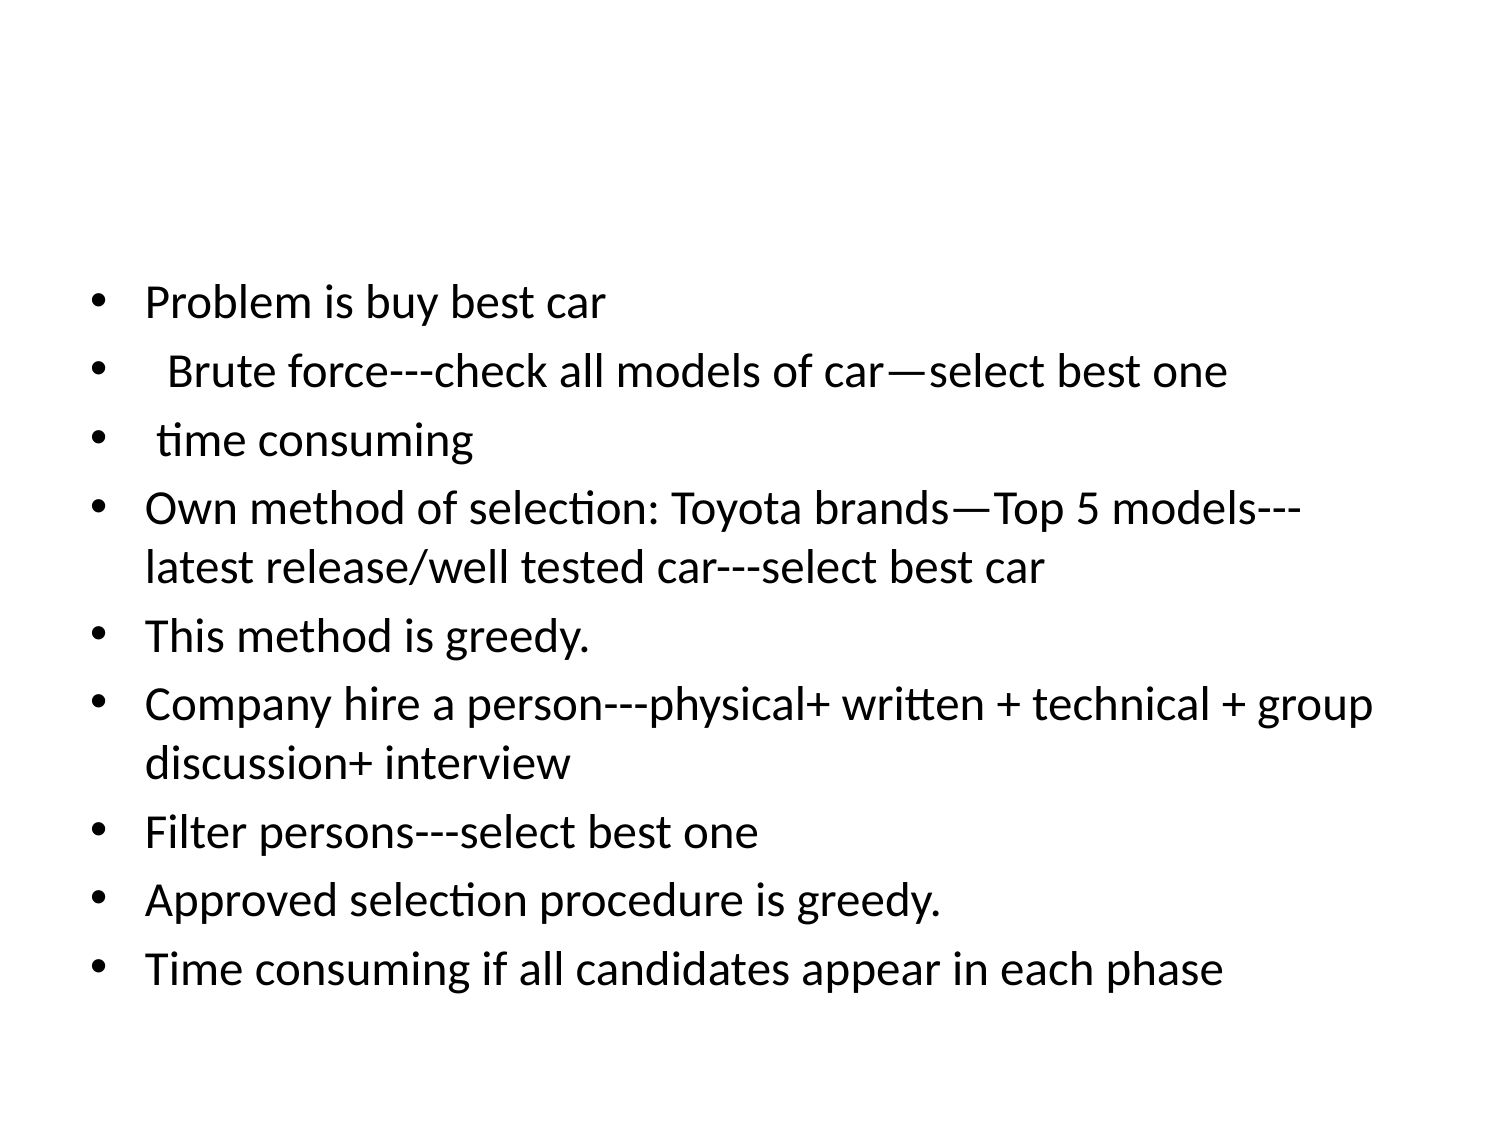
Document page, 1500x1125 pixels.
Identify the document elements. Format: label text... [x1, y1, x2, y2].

list Problem is buy best car Brute force---check all models of car—select best one time consuming Own method of selection: Toyota brands—Top 5 models---latest release/well tested car---select best car This method is greedy. Company hire a person---physical+ written + technical + group discussion+ interview Filter persons---select best one Approved selection procedure is greedy. Time consuming if all candidates appear in each phase [75, 262, 1425, 1005]
